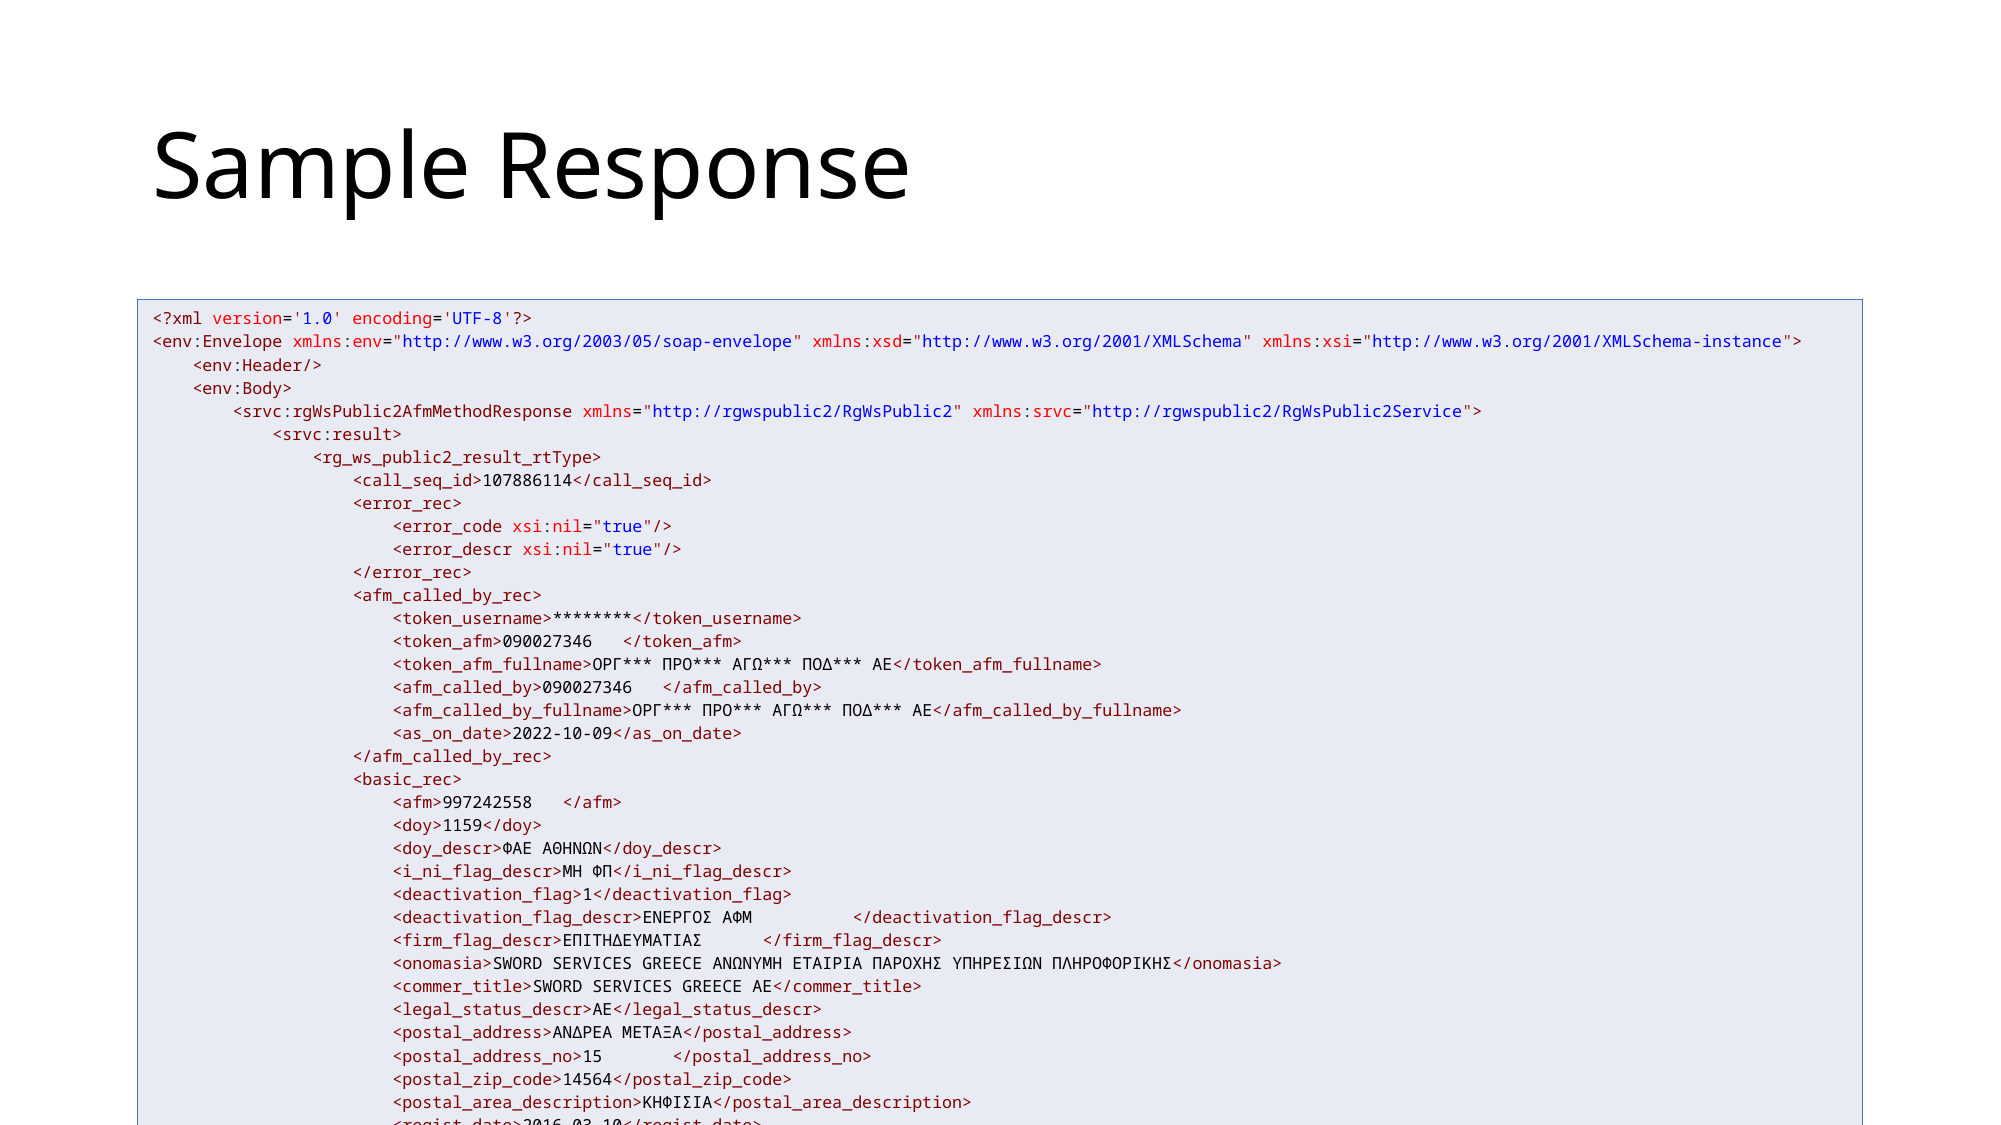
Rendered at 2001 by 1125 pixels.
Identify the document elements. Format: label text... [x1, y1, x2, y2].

table_header <?xml version='1.0' encoding='UTF-8'?> <env:Envelope xmlns:env="http://www.w3.org/2003/05/soap-envelope" xmlns:xsd="http://www.w3.org/2001/XMLSchema" xmlns:xsi="http://www.w3.org/2001/XMLSchema-instance"> <env:Header/> <env:Body> <srvc:rgWsPublic2AfmMethodResponse xmlns="http://rgwspublic2/RgWsPublic2" xmlns:srvc="http://rgwspublic2/RgWsPublic2Service"> <srvc:result> <rg_ws_public2_result_rtType> <call_seq_id>107886114</call_seq_id> <error_rec> <error_code xsi:nil="true"/> <error_descr xsi:nil="true"/> </error_rec> <afm_called_by_rec> <token_username>********</token_username> <token_afm>090027346 </token_afm> <token_afm_fullname>ΟΡΓ*** ΠΡΟ*** ΑΓΩ*** ΠΟΔ*** ΑΕ</token_afm_fullname> <afm_called_by>090027346 </afm_called_by> <afm_called_by_fullname>ΟΡΓ*** ΠΡΟ*** ΑΓΩ*** ΠΟΔ*** ΑΕ</afm_called_by_fullname> <as_on_date>2022-10-09</as_on_date> </afm_called_by_rec> <basic_rec> <afm>997242558 </afm> <doy>1159</doy> <doy_descr>ΦΑΕ ΑΘΗΝΩΝ</doy_descr> <i_ni_flag_descr>ΜΗ ΦΠ</i_ni_flag_descr> <deactivation_flag>1</deactivation_flag> <deactivation_flag_descr>ΕΝΕΡΓΟΣ ΑΦΜ </deactivation_flag_descr> <firm_flag_descr>ΕΠΙΤΗΔΕΥΜΑΤΙΑΣ </firm_flag_descr> <onomasia>SWORD SERVICES GREECE ΑΝΩΝΥΜΗ ΕΤΑΙΡΙΑ ΠΑΡΟΧΗΣ ΥΠΗΡΕΣΙΩΝ ΠΛΗΡΟΦΟΡΙΚΗΣ</onomasia> <commer_title>SWORD SERVICES GREECE ΑΕ</commer_title> <legal_status_descr>ΑΕ</legal_status_descr> <postal_address>ΑΝΔΡΕΑ ΜΕΤΑΞΑ</postal_address> <postal_address_no>15 </postal_address_no> <postal_zip_code>14564</postal_zip_code> <postal_area_description>ΚΗΦΙΣΙΑ</postal_area_description> <regist_date>2016-03-10</regist_date> <stop_date xsi:nil="true"/> <normal_vat_system_flag>Y</normal_vat_system_flag> </basic_rec> <firm_act_tab> <item> <firm_act_code>62010000</firm_act_code> <firm_act_descr>ΔΡΑΣΤΗΡΙΟΤΗΤΕΣ ΠΡΟΓΡΑΜΜΑΤΙΣΜΟΥ ΗΛΕΚΤΡΟΝΙΚΩΝ ΣΥΣΤΗΜΑΤΩΝ</firm_act_descr> <firm_act_kind>1</firm_act_kind> <firm_act_kind_descr>ΚΥΡΙΑ</firm_act_kind_descr> </item> <item> <firm_act_code>62011000</firm_act_code> <firm_act_descr>ΥΠΗΡΕΣΙΕΣ ΣΧΕΔΙΑΣΜΟΥ ΚΑΙ ΑΝΑΠΤΥΞΗΣ ΤΕΧΝΟΛΟΓΙΩΝ ΤΗΣ ΠΛΗΡΟΦΟΡΙΑΣ</firm_act_descr> <firm_act_kind>2</firm_act_kind> <firm_act_kind_descr>ΔΕΥΤΕΡΕΥΟΥΣΑ</firm_act_kind_descr> </item> <item> <firm_act_code>62011100</firm_act_code> <firm_act_descr>ΥΠΗΡΕΣΙΕΣ ΣΧΕΔΙΑΣΜΟΥ ΚΑΙ ΑΝΑΠΤΥΞΗΣ ΤΕΧΝΟΛΟΓΙΩΝ ΤΗΣ ΠΛΗΡΟΦΟΡΙΑΣ ΓΙΑ ΕΦΑΡΜΟΓΕΣ</firm_act_descr> <firm_act_kind>2</firm_act_kind> <firm_act_kind_descr>ΔΕΥΤΕΡΕΥΟΥΣΑ</firm_act_kind_descr> </item> <item> <firm_act_code>62011101</firm_act_code> <firm_act_descr>ΠΑΡΑΓΩΓΗ ΠΡΟΓΡΑΜΜΑΤΩΝ ΗΛΕΚΤΡΟΝΙΚΩΝ ΥΠΟΛΟΓΙΣΤΩΝ, ΠΟΥ ΠΑΡΑΓΟΝΤΑΙ Η ΟΛΟΚΛΗΡΩΝΟΝΤΑΙ ΚΑΤΟΠΙΝ ΠΑΡΑΓΓΕΛΙΑΣ</firm_act_descr> <firm_act_kind>2</firm_act_kind> <firm_act_kind_descr>ΔΕΥΤΕΡΕΥΟΥΣΑ</firm_act_kind_descr> </item> <item> <firm_act_code>62011102</firm_act_code> <firm_act_descr>ΥΠΗΡΕΣΙΕΣ ΑΝΑΠΤΥΞΗΣ ΚΑΙ ΥΠΟΣΤΗΡΙΞΗΣ ΛΟΓΙΣΜΙΚΟΥ ΕΦΑΡΜΟΓΩΝ ΤΗΛΕΜΑΤΙΚΗΣ</firm_act_descr> <firm_act_kind>2</firm_act_kind> <firm_act_kind_descr>ΔΕΥΤΕΡΕΥΟΥΣΑ</firm_act_kind_descr> </item> <item> <firm_act_code>62011103</firm_act_code> <firm_act_descr>ΥΠΗΡΕΣΙΕΣ ΑΝΑΠΤΥΞΗΣ ΛΟΓΙΣΜΙΚΟΥ ΠΟΛΥΜΕΣΩΝ (MULTIMEDIA)</firm_act_descr> <firm_act_kind>2</firm_act_kind> <firm_act_kind_descr>ΔΕΥΤΕΡΕΥΟΥΣΑ</firm_act_kind_descr> </item> <item> <firm_act_code>62011106</firm_act_code> <firm_act_descr>ΥΠΗΡΕΣΙΕΣ ΠΟΙΟΤΙΚΟΥ ΕΛΕΓΧΟΥ ΣΥΣΤΗΜΑΤΟΣ ΛΟΓΙΣΜΙΚΟΥ</firm_act_descr> <firm_act_kind>2</firm_act_kind> <firm_act_kind_descr>ΔΕΥΤΕΡΕΥΟΥΣΑ</firm_act_kind_descr> </item> <item> <firm_act_code>62011107</firm_act_code> <firm_act_descr>ΥΠΗΡΕΣΙΕΣ ΣΧΕΔΙΑΣΜΟΥ, ΥΠΟΣΤΗΡΙΞΗΣ ΚΑΙ ΟΛΟΚΛΗΡΩΣΗΣ ΣΥΣΤΗΜΑΤΟΣ ΛΟΓΙΣΜΙΚΟΥ</firm_act_descr> <firm_act_kind>2</firm_act_kind> <firm_act_kind_descr>ΔΕΥΤΕΡΕΥΟΥΣΑ</firm_act_kind_descr> </item> <item> <firm_act_code>62011200</firm_act_code> <firm_act_descr>ΥΠΗΡΕΣΙΕΣ ΣΧΕΔΙΑΣΜΟΥ ΚΑΙ ΑΝΑΠΤΥΞΗΣ ΤΕΧΝΟΛΟΓΙΩΝ ΤΗΣ ΠΛΗΡΟΦΟΡΙΑΣ ΓΙΑ ΔΙΚΤΥΑ ΚΑΙ ΣΥΣΤΗΜΑΤΑ</firm_act_descr> <firm_act_kind>2</firm_act_kind> <firm_act_kind_descr>ΔΕΥΤΕΡΕΥΟΥΣΑ</firm_act_kind_descr> </item> <item> <firm_act_code>62012000</firm_act_code> <firm_act_descr>ΠΑΡΑΓΩΓΗ ΠΡΩΤΟΤΥΠΩΝ ΛΟΓΙΣΜΙΚΟΥ</firm_act_descr> <firm_act_kind>2</firm_act_kind> <firm_act_kind_descr>ΔΕΥΤΕΡΕΥΟΥΣΑ</firm_act_kind_descr> </item> <item> <firm_act_code>62012900</firm_act_code> <firm_act_descr>ΠΑΡΑΓΩΓΗ ΠΡΩΤΟΤΥΠΩΝ ΑΛΛΟΥ ΛΟΓΙΣΜΙΚΟΥ</firm_act_descr> <firm_act_kind>2</firm_act_kind> <firm_act_kind_descr>ΔΕΥΤΕΡΕΥΟΥΣΑ</firm_act_kind_descr> </item> <item> <firm_act_code>62020000</firm_act_code> <firm_act_descr>ΔΡΑΣΤΗΡΙΟΤΗΤΕΣ ΠΑΡΟΧΗΣ ΣΥΜΒΟΥΛΩΝ ΣΧΕΤΙΚΑ ΜΕ ΤΟΥΣ ΗΛΕΚΤΡΟΝΙΚΟΥΣ ΥΠΟΛΟΓΙΣΤΕΣ</firm_act_descr> <firm_act_kind>2</firm_act_kind> <firm_act_kind_descr>ΔΕΥΤΕΡΕΥΟΥΣΑ</firm_act_kind_descr> </item> <item> <firm_act_code>62021000</firm_act_code> <firm_act_descr>ΥΠΗΡΕΣΙΕΣ ΠΑΡΟΧΗΣ ΣΥΜΒΟΥΛΩΝ ΓΙΑ ΘΕΜΑΤΑ ΥΛΙΚΟΥ (HARDWARE) ΥΠΟΛΟΓΙΣΤΩΝ</firm_act_descr> <firm_act_kind>2</firm_act_kind> <firm_act_kind_descr>ΔΕΥΤΕΡΕΥΟΥΣΑ</firm_act_kind_descr> </item> <item> <firm_act_code>62022000</firm_act_code> <firm_act_descr>ΥΠΗΡΕΣΙΕΣ ΠΑΡΟΧΗΣ ΣΥΜΒΟΥΛΩΝ ΓΙΑ ΘΕΜΑΤΑ ΣΥΣΤΗΜΑΤΩΝ ΚΑΙ ΛΟΓΙΣΜΙΚΟΥ</firm_act_descr> <firm_act_kind>2</firm_act_kind> <firm_act_kind_descr>ΔΕΥΤΕΡΕΥΟΥΣΑ</firm_act_kind_descr> </item> <item> <firm_act_code>62023000</firm_act_code> <firm_act_descr>ΥΠΗΡΕΣΙΕΣ ΤΕΧΝΙΚΗΣ ΥΠΟΣΤΗΡΙΞΗΣ ΓΙΑ ΤΕΧΝΟΛΟΓΙΕΣ ΤΗΣ ΠΛΗΡΟΦΟΡΙΑΣ</firm_act_descr> <firm_act_kind>2</firm_act_kind> <firm_act_kind_descr>ΔΕΥΤΕΡΕΥΟΥΣΑ</firm_act_kind_descr> </item> <item> <firm_act_code>62023001</firm_act_code> <firm_act_descr>ΥΠΗΡΕΣΙΕΣ ΤΕΧΝΙΚΗΣ ΥΠΟΣΤΗΡΙΞΗΣ ΔΙΚΤΥΩΝ</firm_act_descr> <firm_act_kind>2</firm_act_kind> <firm_act_kind_descr>ΔΕΥΤΕΡΕΥΟΥΣΑ</firm_act_kind_descr> </item> <item> <firm_act_code>62023002</firm_act_code> <firm_act_descr>ΥΠΗΡΕΣΙΕΣ ΤΕΧΝΙΚΗΣ ΥΠΟΣΤΗΡΙΞΗΣ ΕΞΕΙΔΙΚΕΥΜΕΝΟΥ ΛΟΓΙΣΜΙΚΟΥ ΕΦΑΡΜΟΓΩΝ</firm_act_descr> <firm_act_kind>2</firm_act_kind> <firm_act_kind_descr>ΔΕΥΤΕΡΕΥΟΥΣΑ</firm_act_kind_descr> </item> <item> <firm_act_code>62023003</firm_act_code> <firm_act_descr>ΥΠΗΡΕΣΙΕΣ ΤΕΧΝΙΚΗΣ ΥΠΟΣΤΗΡΙΞΗΣ ΣΥΣΤΗΜΑΤΩΝ ΥΠΟΛΟΓΙΣΤΩΝ</firm_act_descr> <firm_act_kind>2</firm_act_kind> <firm_act_kind_descr>ΔΕΥΤΕΡΕΥΟΥΣΑ</firm_act_kind_descr> </item> <item> <firm_act_code>62023004</firm_act_code> <firm_act_descr>ΥΠΗΡΕΣΙΕΣ ΥΠΟΣΤΗΡΙΞΗΣ ΛΟΓΙΣΜΙΚΟΥ ΠΟΛΥΜΕΣΩΝ</firm_act_descr> <firm_act_kind>2</firm_act_kind> <firm_act_kind_descr>ΔΕΥΤΕΡΕΥΟΥΣΑ</firm_act_kind_descr> </item> <item> <firm_act_code>85591905</firm_act_code> <firm_act_descr>ΥΠΗΡΕΣΙΕΣ ΕΚΠΑΙΔΕΥΣΗΣ ΜΕΣΩ ΕΠΙΜΟΡΦΩΤΙΚΩΝ ΣΕΜΙΝΑΡΙΩΝ</firm_act_descr> <firm_act_kind>2</firm_act_kind> <firm_act_kind_descr>ΔΕΥΤΕΡΕΥΟΥΣΑ</firm_act_kind_descr> </item> <item> <firm_act_code>62031000</firm_act_code> <firm_act_descr>ΥΠΗΡΕΣΙΕΣ ΔΙΑΧΕΙΡΙΣΗΣ ΗΛΕΚΤΡΟΝΙΚΩΝ ΣΥΣΤΗΜΑΤΩΝ</firm_act_descr> <firm_act_kind>2</firm_act_kind> <firm_act_kind_descr>ΔΕΥΤΕΡΕΥΟΥΣΑ</firm_act_kind_descr> </item> <item> <firm_act_code>62031100</firm_act_code> <firm_act_descr>ΥΠΗΡΕΣΙΕΣ ΔΙΑΧΕΙΡΙΣΗΣ ΔΙΚΤΥΟΥ</firm_act_descr> <firm_act_kind>2</firm_act_kind> <firm_act_kind_descr>ΔΕΥΤΕΡΕΥΟΥΣΑ</firm_act_kind_descr> </item> <item> <firm_act_code>62031200</firm_act_code> <firm_act_descr>ΥΠΗΡΕΣΙΕΣ ΔΙΑΧΕΙΡΙΣΗΣ ΣΥΣΤΗΜΑΤΩΝ ΗΛΕΚΤΡΟΝΙΚΟΥ ΥΠΟΛΟΓΙΣΤΗ</firm_act_descr> <firm_act_kind>2</firm_act_kind> <firm_act_kind_descr>ΔΕΥΤΕΡΕΥΟΥΣΑ</firm_act_kind_descr> </item> <item> <firm_act_code>62091000</firm_act_code> <firm_act_descr>ΥΠΗΡΕΣΙΕΣ ΕΓΚΑΤΑΣΤΑΣΗΣ ΗΛΕΚΤΡΟΝΙΚΩΝ ΥΠΟΛΟΓΙΣΤΩΝ ΚΑΙ ΠΕΡΙΦΕΡΕΙΑΚΟΥ ΕΞΟΠΛΙΣΜΟΥ</firm_act_descr> <firm_act_kind>2</firm_act_kind> <firm_act_kind_descr>ΔΕΥΤΕΡΕΥΟΥΣΑ</firm_act_kind_descr> </item> <item> <firm_act_code>62092000</firm_act_code> <firm_act_descr>ΑΛΛΕΣ ΥΠΗΡΕΣΙΕΣ ΤΩΝ ΤΕΧΝΟΛΟΓΙΩΝ ΤΗΣ ΠΛΗΡΟΦΟΡΙΑΣ ΚΑΙ ΤΩΝ ΗΛΕΚΤΡΟΝΙΚΩΝ ΥΠΟΛΟΓΙΣΤΩΝ Π.Δ.Κ.Α.</firm_act_descr> <firm_act_kind>2</firm_act_kind> <firm_act_kind_descr>ΔΕΥΤΕΡΕΥΟΥΣΑ</firm_act_kind_descr> </item> <item> <firm_act_code>63110000</firm_act_code> <firm_act_descr>ΕΠΕΞΕΡΓΑΣΙΑ ΔΕΔΟΜΕΝΩΝ, ΚΑΤΑΧΩΡΗΣΗ ΚΑΙ ΣΥΝΑΦΕΙΣ ΔΡΑΣΤΗΡΙΟΤΗΤΕΣ</firm_act_descr> <firm_act_kind>2</firm_act_kind> <firm_act_kind_descr>ΔΕΥΤΕΡΕΥΟΥΣΑ</firm_act_kind_descr> </item> <item> <firm_act_code>63111000</firm_act_code> <firm_act_descr>ΥΠΗΡΕΣΙΕΣ ΕΠΕΞΕΡΓΑΣΙΑΣ ΔΕΔΟΜΕΝΩΝ, ΠΑΡΟΧΗΣ ΚΕΝΤΡΙΚΟΥ ΥΠΟΛΟΓΙΣΤΗ, ΛΕΙΤΟΥΡΓΙΑΣ ΕΦΑΡΜΟΓΩΝ ΚΑΙ ΠΑΡΟΧΗΣ ΛΟΙΠΗΣ ΥΠΟΔΟΜΗΣ ΤΕΧΝΟΛΟΓΙΩΝ ΤΗΣ ΠΛΗΡΟΦΟΡΙΑΣ</firm_act_descr> <firm_act_kind>2</firm_act_kind> <firm_act_kind_descr>ΔΕΥΤΕΡΕΥΟΥΣΑ</firm_act_kind_descr> </item> <item> <firm_act_code>63111100</firm_act_code> <firm_act_descr>ΥΠΗΡΕΣΙΕΣ ΕΠΕΞΕΡΓΑΣΙΑΣ ΔΕΔΟΜΕΝΩΝ</firm_act_descr> <firm_act_kind>2</firm_act_kind> <firm_act_kind_descr>ΔΕΥΤΕΡΕΥΟΥΣΑ</firm_act_kind_descr> </item> <item> <firm_act_code>63111101</firm_act_code> <firm_act_descr>ΥΠΗΡΕΣΙΕΣ ΑΝΑΠΤΥΞΗΣ ΒΑΣΕΩΝ ΔΕΔΟΜΕΝΩΝ</firm_act_descr> <firm_act_kind>2</firm_act_kind> <firm_act_kind_descr>ΔΕΥΤΕΡΕΥΟΥΣΑ</firm_act_kind_descr> </item> <item> <firm_act_code>63111102</firm_act_code> <firm_act_descr>ΥΠΗΡΕΣΙΕΣ ΑΠΟΘΗΚΕΥΣΗΣ ΒΑΣΕΩΝ ΔΕΔΟΜΕΝΩΝ</firm_act_descr> <firm_act_kind>2</firm_act_kind> <firm_act_kind_descr>ΔΕΥΤΕΡΕΥΟΥΣΑ</firm_act_kind_descr> </item> <item> <firm_act_code>63111103</firm_act_code> <firm_act_descr>ΥΠΗΡΕΣΙΕΣ ΔΙΑΘΕΣΗΣ ΕΞΟΠΛΙΣΜΟΥ ΕΠΕΞΕΡΓΑΣΙΑΣ ΔΕΔΟΜΕΝΩΝ Η ΔΙΚΤΥΩΝ (ΥΠΟΛΟΓΙΣΤΙΚΗΣ ΙΣΧΥΟΣ ΚΛΠ)</firm_act_descr> <firm_act_kind>2</firm_act_kind> <firm_act_kind_descr>ΔΕΥΤΕΡΕΥΟΥΣΑ</firm_act_kind_descr> </item> <item> <firm_act_code>63111104</firm_act_code> <firm_act_descr>ΥΠΗΡΕΣΙΕΣ ΠΡΟΕΤΟΙΜΑΣΙΑΣ ΕΙΣΑΓΩΓΗΣ ΔΕΔΟΜΕΝΩΝ</firm_act_descr> <firm_act_kind>2</firm_act_kind> <firm_act_kind_descr>ΔΕΥΤΕΡΕΥΟΥΣΑ</firm_act_kind_descr> </item> <item> <firm_act_code>63120000</firm_act_code> <firm_act_descr>ΔΙΚΤΥΑΚΕΣ ΠΥΛΕΣ (WEB PORTALS)</firm_act_descr> <firm_act_kind>2</firm_act_kind> <firm_act_kind_descr>ΔΕΥΤΕΡΕΥΟΥΣΑ</firm_act_kind_descr> </item> <item> <firm_act_code>63121000</firm_act_code> <firm_act_descr>ΠΑΡΑΓΩΓΗ ΠΕΡΙΕΧΟΜΕΝΟΥ ΔΙΚΤΥΑΚΩΝ ΠΥΛΩΝ (WEB PORTALS)</firm_act_descr> <firm_act_kind>2</firm_act_kind> <firm_act_kind_descr>ΔΕΥΤΕΡΕΥΟΥΣΑ</firm_act_kind_descr> </item> <item> <firm_act_code>63992000</firm_act_code> <firm_act_descr>ΠΑΡΑΓΩΓΗ ΠΡΩΤΟΤΥΠΩΝ ΣΥΛΛΟΓΩΝ ΔΕΔΟΜΕΝΩΝ/ ΠΛΗΡΟΦΟΡΙΩΝ</firm_act_descr> <firm_act_kind>2</firm_act_kind> <firm_act_kind_descr>ΔΕΥΤΕΡΕΥΟΥΣΑ</firm_act_kind_descr> </item> <item> <firm_act_code>72191200</firm_act_code> <firm_act_descr>ΥΠΗΡΕΣΙΕΣ ΕΡΕΥΝΑΣ ΚΑΙ ΠΕΙΡΑΜΑΤΙΚΗΣ ΑΝΑΠΤΥΞΗΣ ΣΤΙΣ ΕΠΙΣΤΗΜΕΣ ΥΠΟΛΟΓΙΣΤΩΝ ΚΑΙ ΠΛΗΡΟΦΟΡΙΩΝ</firm_act_descr> <firm_act_kind>2</firm_act_kind> <firm_act_kind_descr>ΔΕΥΤΕΡΕΥΟΥΣΑ</firm_act_kind_descr> </item> <item> <firm_act_code>72192904</firm_act_code> <firm_act_descr>ΥΠΗΡΕΣΙΕΣ ΕΡΕΥΝΑΣ ΣΤΗΝ ΠΛΗΡΟΦΟΡΙΚΗ</firm_act_descr> <firm_act_kind>2</firm_act_kind> <firm_act_kind_descr>ΔΕΥΤΕΡΕΥΟΥΣΑ</firm_act_kind_descr> </item> <item> <firm_act_code>78301100</firm_act_code> <firm_act_descr>ΑΛΛΕΣ ΥΠΗΡΕΣΙΕΣ ΔΙΑΘΕΣΗΣ ΑΝΘΡΩΠΙΝΟΥ ΔΥΝΑΜΙΚΟΥ ΓΙΑ ΕΡΓΑΣΙΕΣ ΗΛΕΚΤΡΟΝΙΚΩΝ ΥΠΟΛΟΓΙΣΤΩΝ ΚΑΙ ΤΗΛΕΠΙΚΟΙΝΩΝΙΩΝ</firm_act_descr> <firm_act_kind>2</firm_act_kind> <firm_act_kind_descr>ΔΕΥΤΕΡΕΥΟΥΣΑ</firm_act_kind_descr> </item> <item> <firm_act_code>82301100</firm_act_code> <firm_act_descr>ΥΠΗΡΕΣΙΕΣ ΔΙΟΡΓΑΝΩΣΗΣ ΣΥΝΕΔΡΙΩΝ</firm_act_descr> <firm_act_kind>2</firm_act_kind> <firm_act_kind_descr>ΔΕΥΤΕΡΕΥΟΥΣΑ</firm_act_kind_descr> </item> <item> <firm_act_code>46510000</firm_act_code> <firm_act_descr>ΧΟΝΔΡΙΚΟ ΕΜΠΟΡΙΟ ΗΛΕΚΤΡΟΝΙΚΩΝ ΥΠΟΛΟΓΙΣΤΩΝ, ΠΕΡΙΦΕΡΕΙΑΚΟΥ ΕΞΟΠΛΙΣΜΟΥ ΥΠΟΛΟΓΙΣΤΩΝ ΚΑΙ ΛΟΓΙΣΜΙΚΟΥ</firm_act_descr> <firm_act_kind>2</firm_act_kind> <firm_act_kind_descr>ΔΕΥΤΕΡΕΥΟΥΣΑ</firm_act_kind_descr> </item> <item> <firm_act_code>62030000</firm_act_code> <firm_act_descr>ΥΠΗΡΕΣΙΕΣ ΔΙΑΧΕΙΡΙΣΗΣ ΗΛΕΚΤΡΟΝΙΚΩΝ ΣΥΣΤΗΜΑΤΩΝ</firm_act_descr> <firm_act_kind>2</firm_act_kind> <firm_act_kind_descr>ΔΕΥΤΕΡΕΥΟΥΣΑ</firm_act_kind_descr> </item> </firm_act_tab> </rg_ws_public2_result_rtType> </srvc:result> </srvc:rgWsPublic2AfmMethodResponse> </env:Body> </env:Envelope> [138, 300, 1862, 1125]
title Sample Response [137, 59, 1863, 278]
